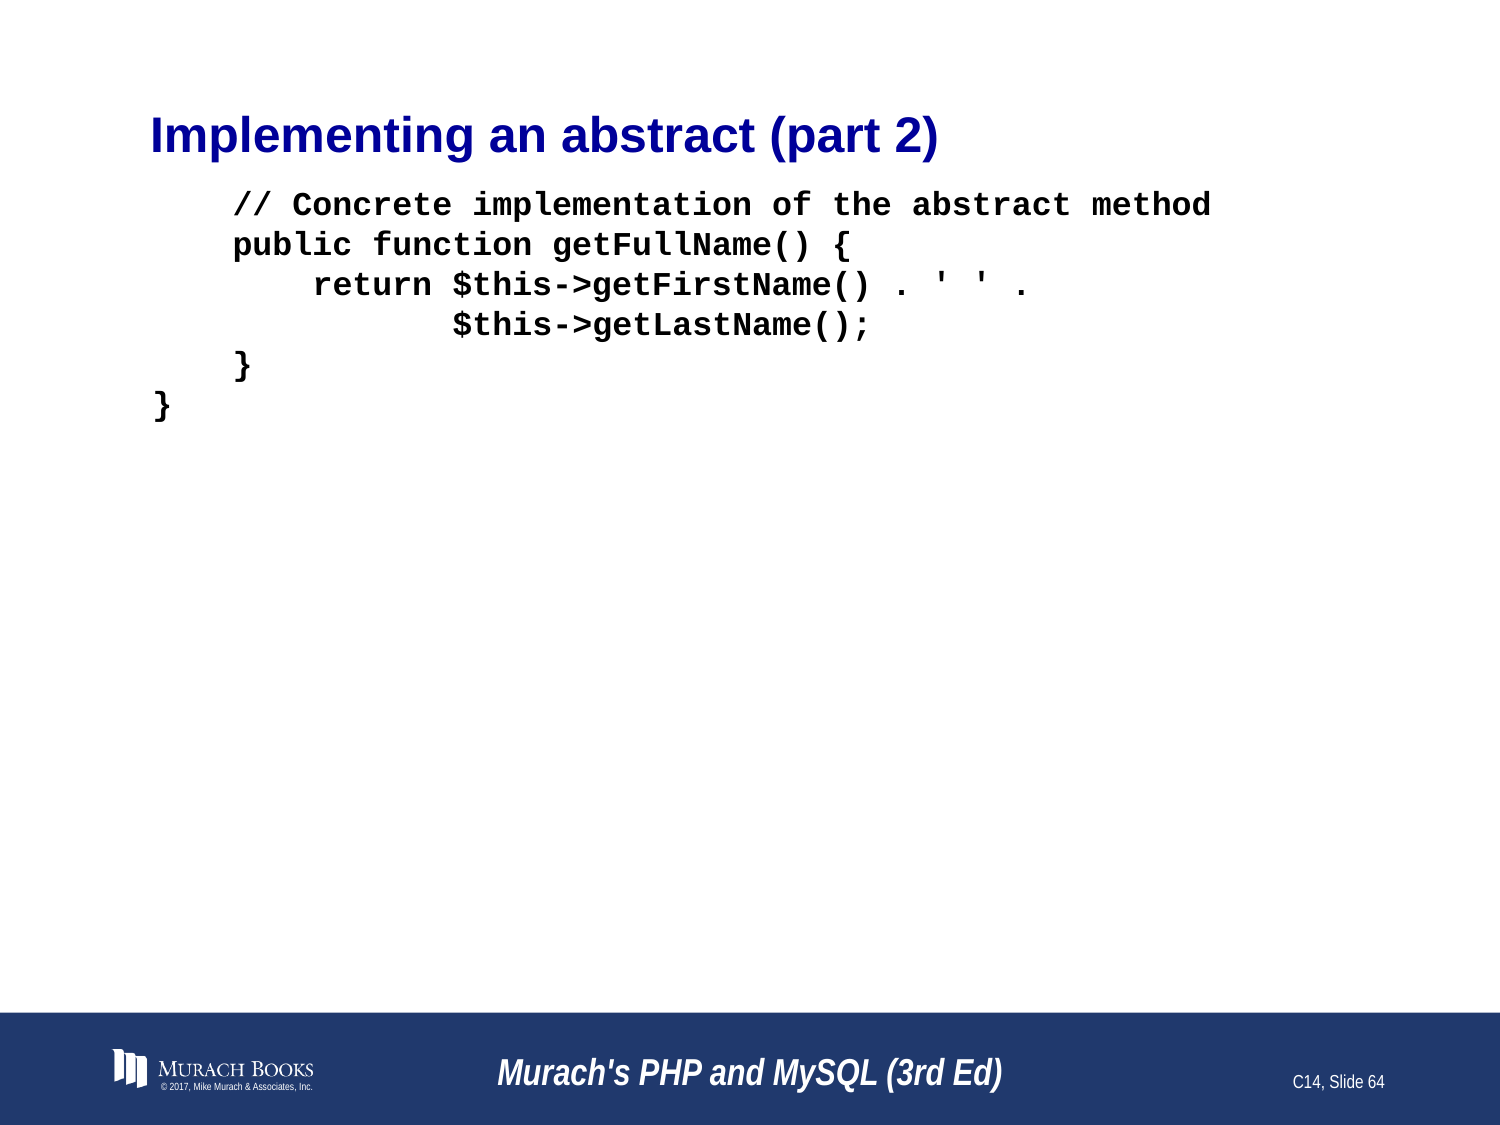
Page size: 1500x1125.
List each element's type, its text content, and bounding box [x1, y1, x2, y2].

slide_number Murach's PHP and MySQL (3rd Ed) [463, 1025, 1050, 1100]
slide_number C14, Slide 64 [1087, 1025, 1400, 1100]
title Implementing an abstract (part 2) [150, 102, 1350, 164]
list // Concrete implementation of the abstract method public function getFullName() { return $this->getFirstName() . ' ' . $this->getLastName(); } } [137, 174, 1350, 975]
footer © 2017, Mike Murach & Associates, Inc. [12, 1025, 463, 1100]
